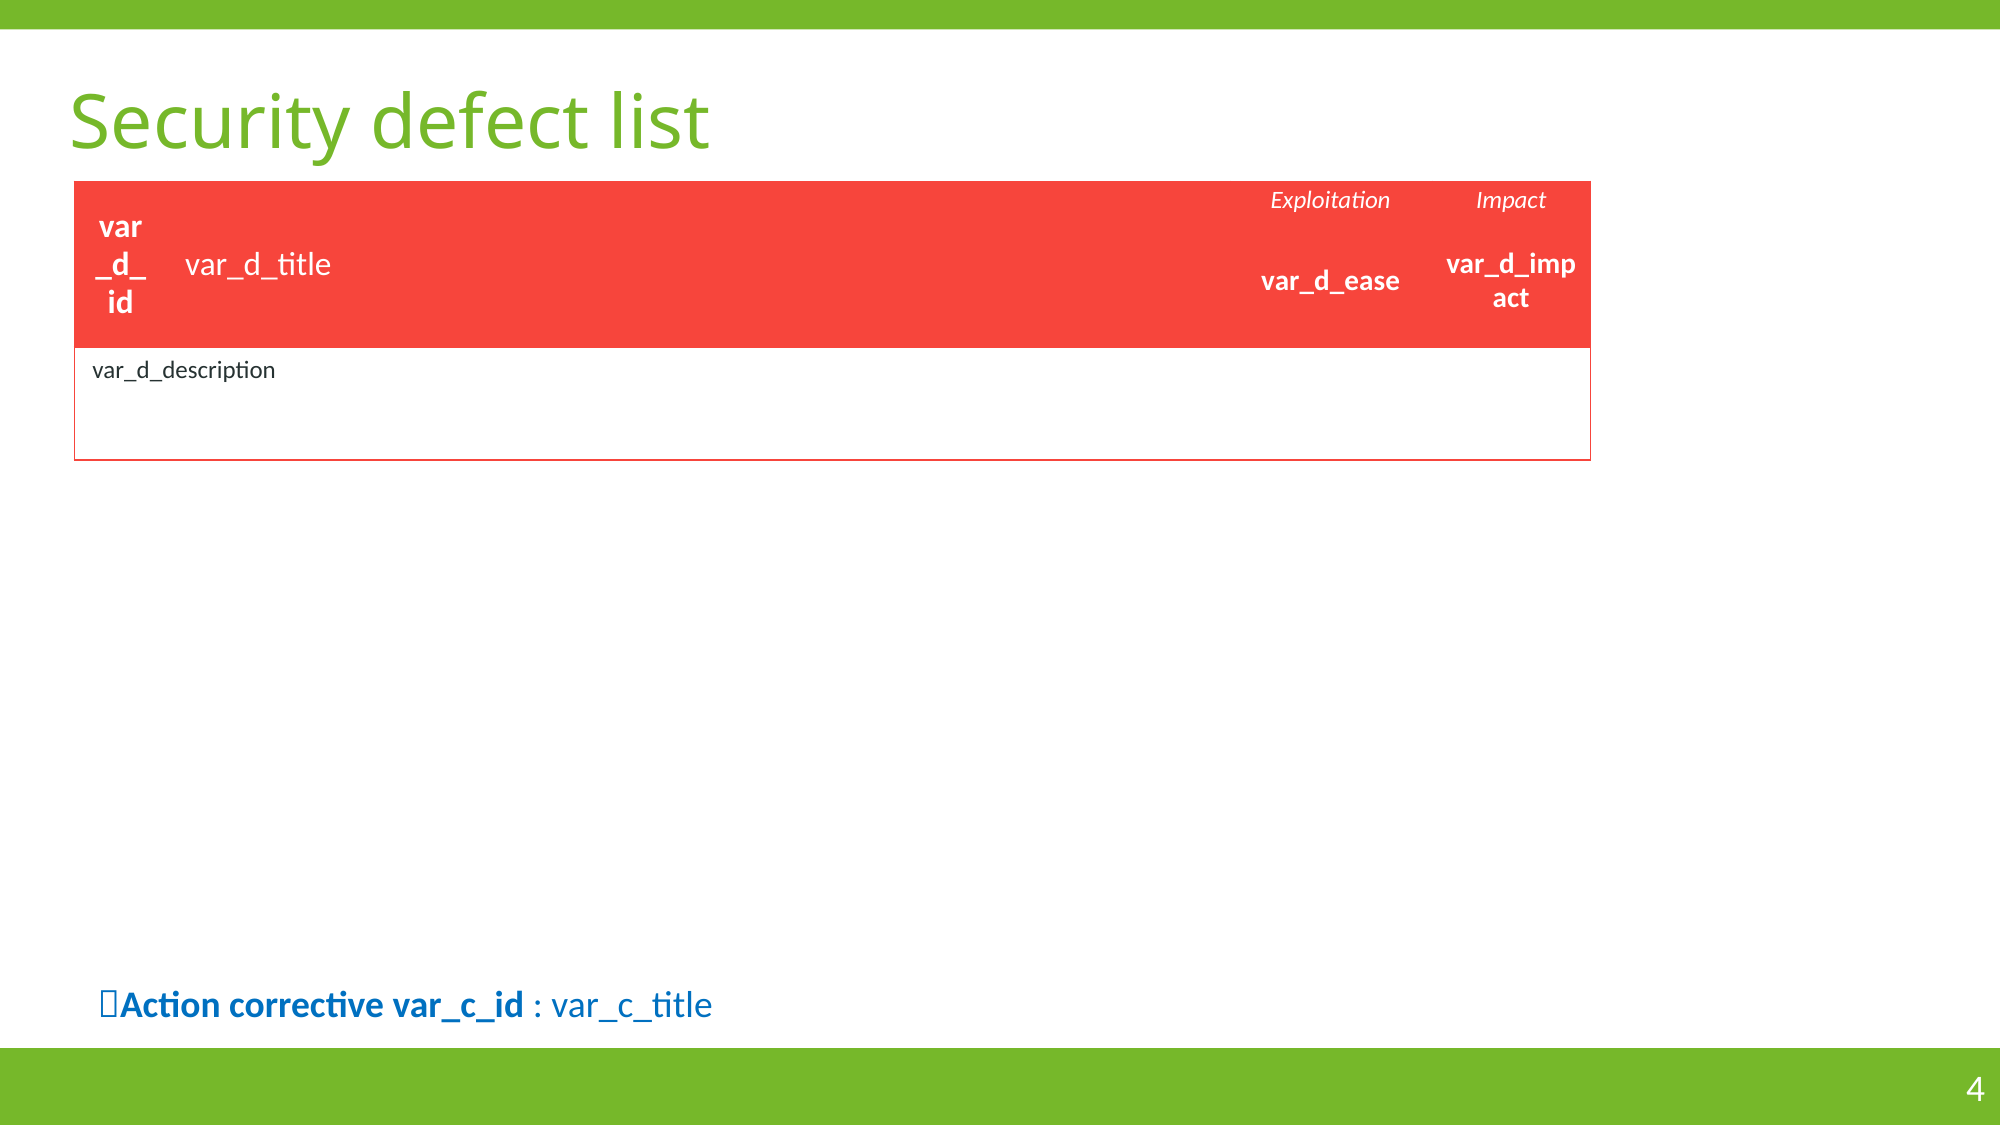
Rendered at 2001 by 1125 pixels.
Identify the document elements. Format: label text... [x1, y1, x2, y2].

table_header var_d_id [75, 182, 166, 346]
table_cell var_d_impact [1433, 215, 1590, 346]
table_header Impact [1433, 182, 1590, 213]
title Security defect list [55, 67, 1945, 182]
table_header var_d_title [168, 182, 1229, 346]
text_box Action corrective var_c_id : var_c_title [82, 972, 728, 1032]
table_cell var_d_description [75, 348, 1590, 459]
table_cell var_d_ease [1231, 215, 1431, 346]
table_header Exploitation [1231, 182, 1431, 213]
